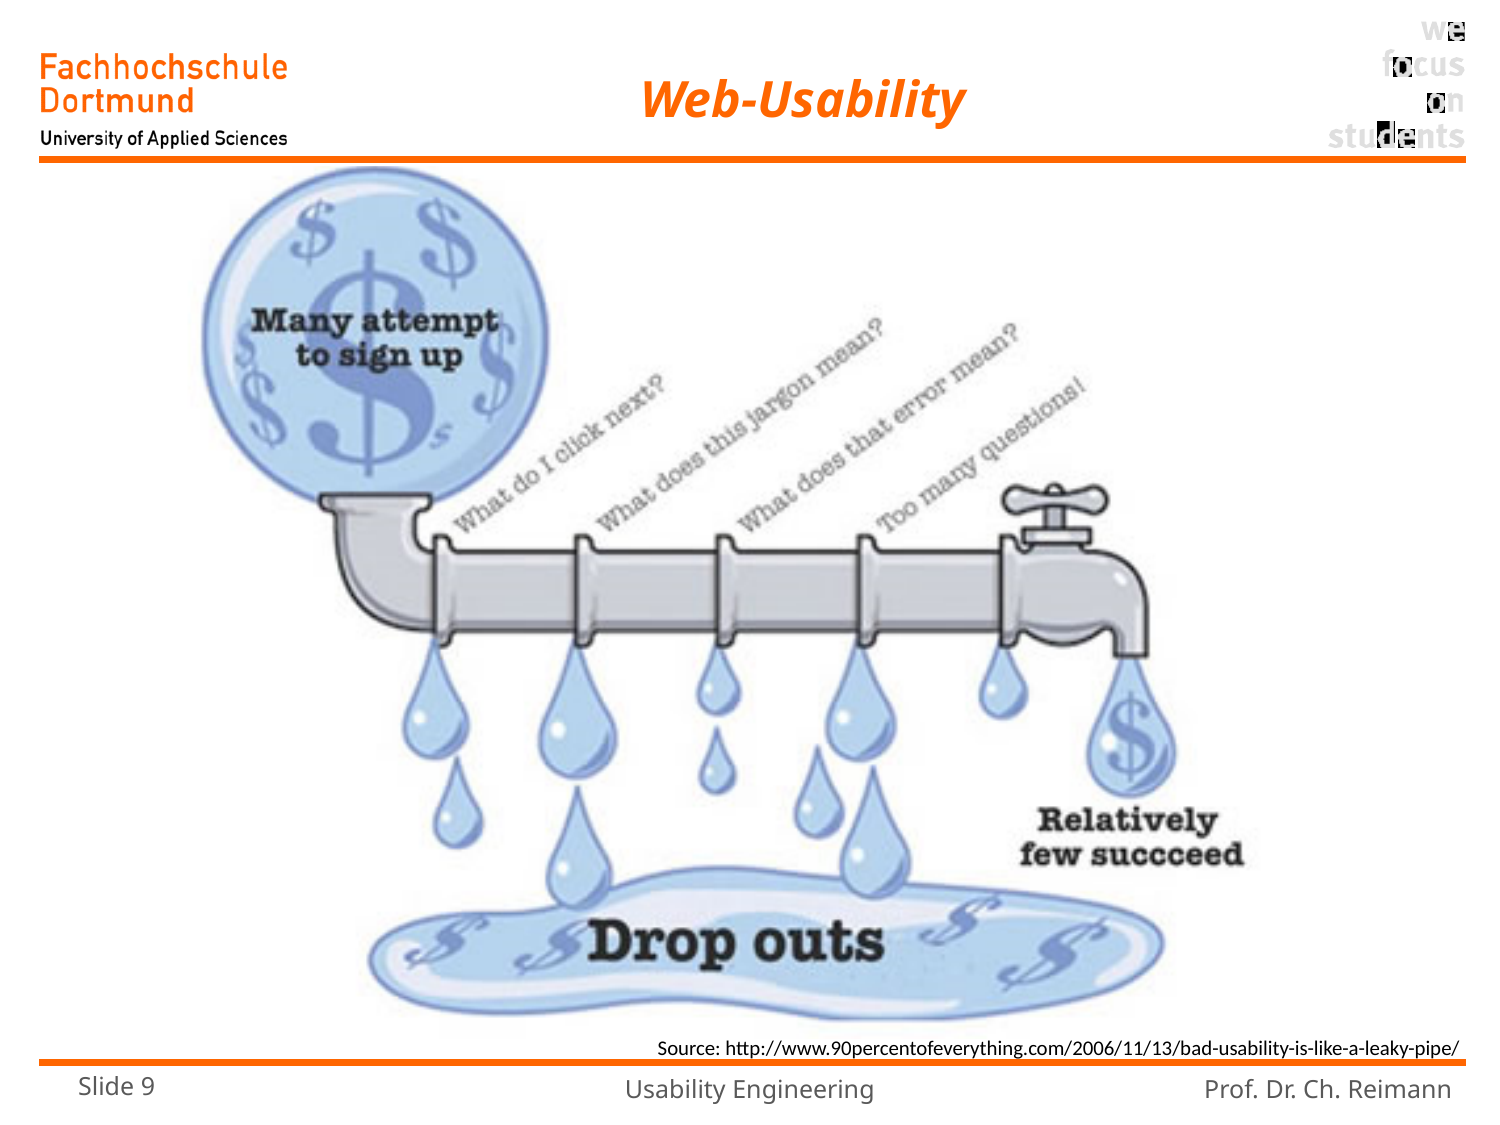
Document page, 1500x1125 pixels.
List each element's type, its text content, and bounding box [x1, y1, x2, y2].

title Web-Usability [289, 45, 1317, 149]
picture [17, 40, 1329, 1039]
text_box Source: http://www.90percentofeverything.com/2006/11/13/bad-usability-is-like-a-leaky-pipe/ [642, 1027, 1475, 1068]
